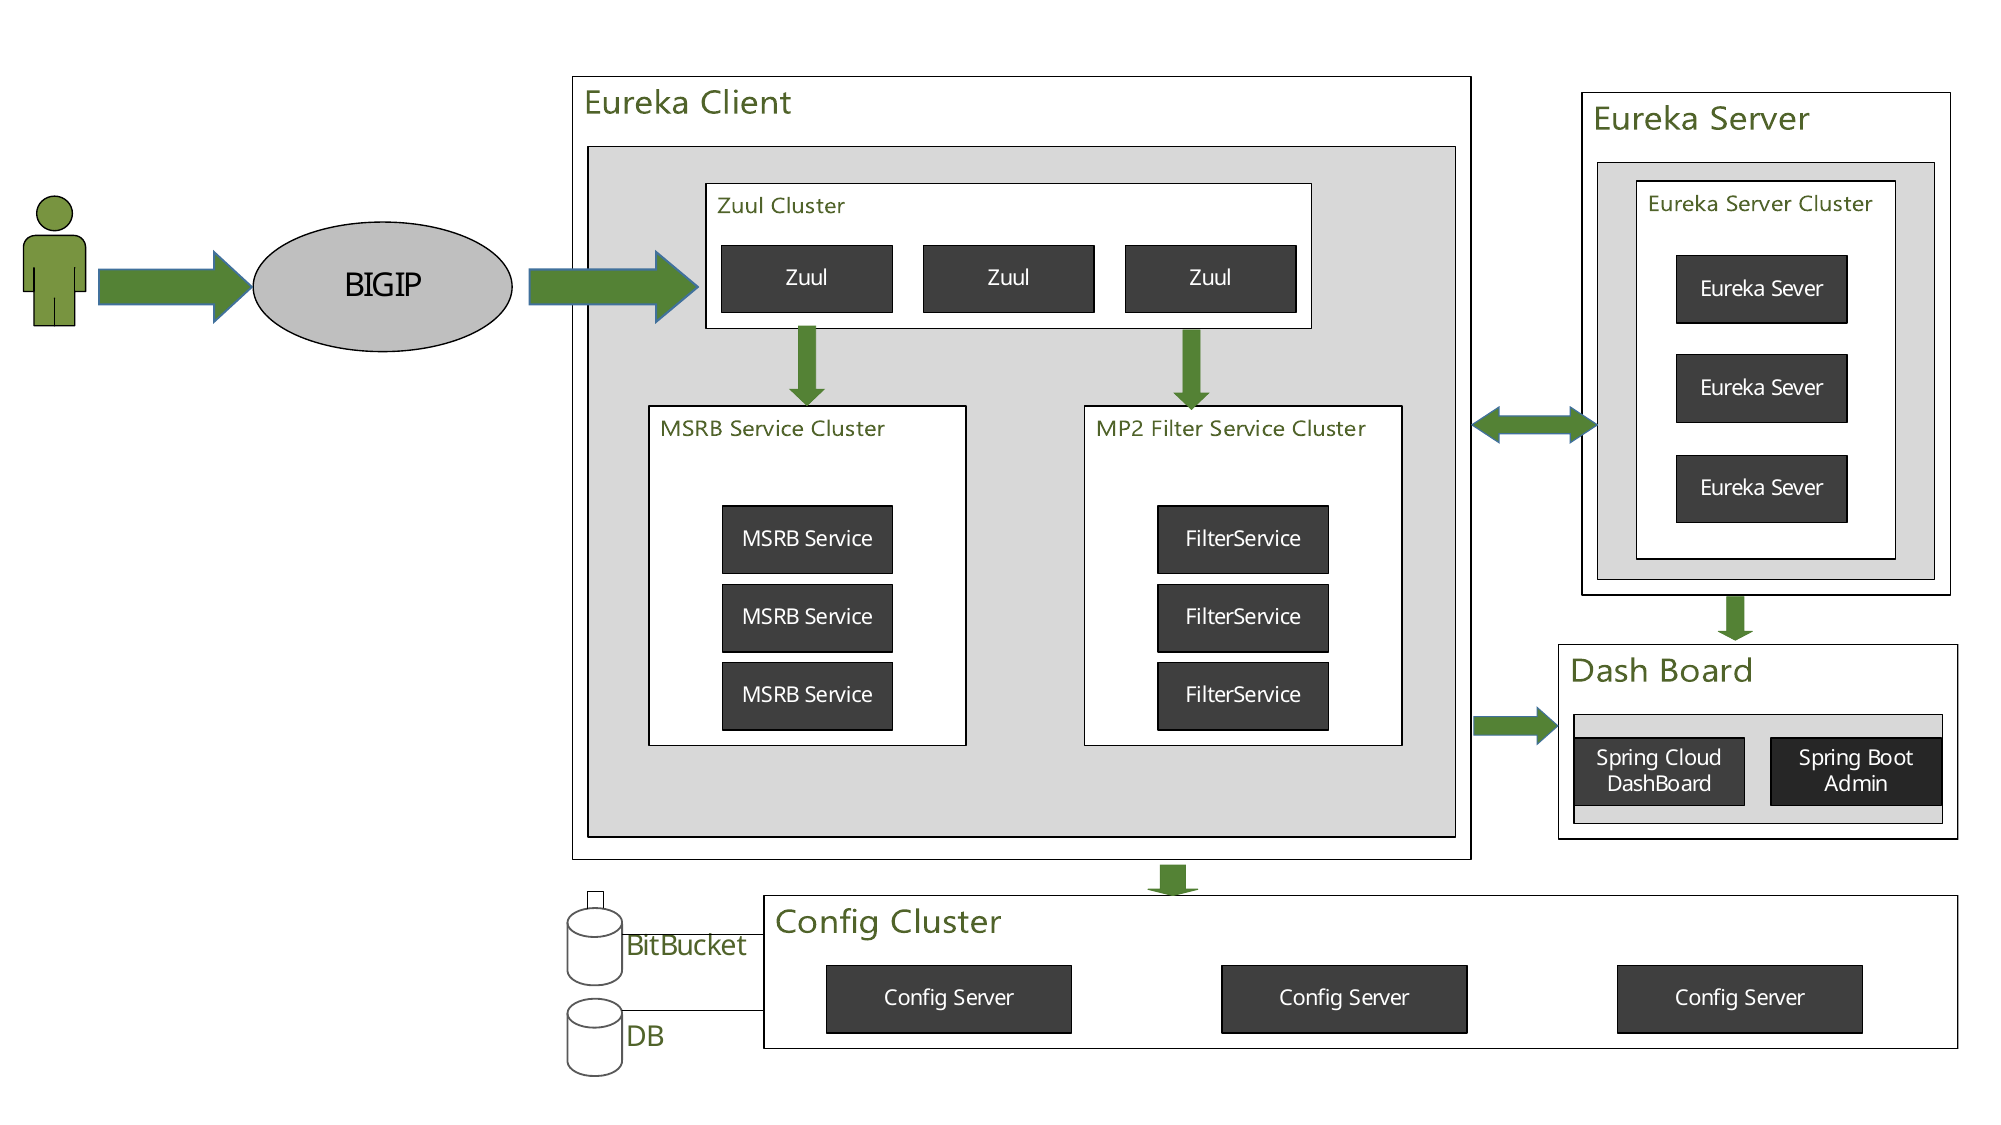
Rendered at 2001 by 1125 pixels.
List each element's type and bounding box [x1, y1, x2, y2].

picture [20, 67, 1959, 1077]
